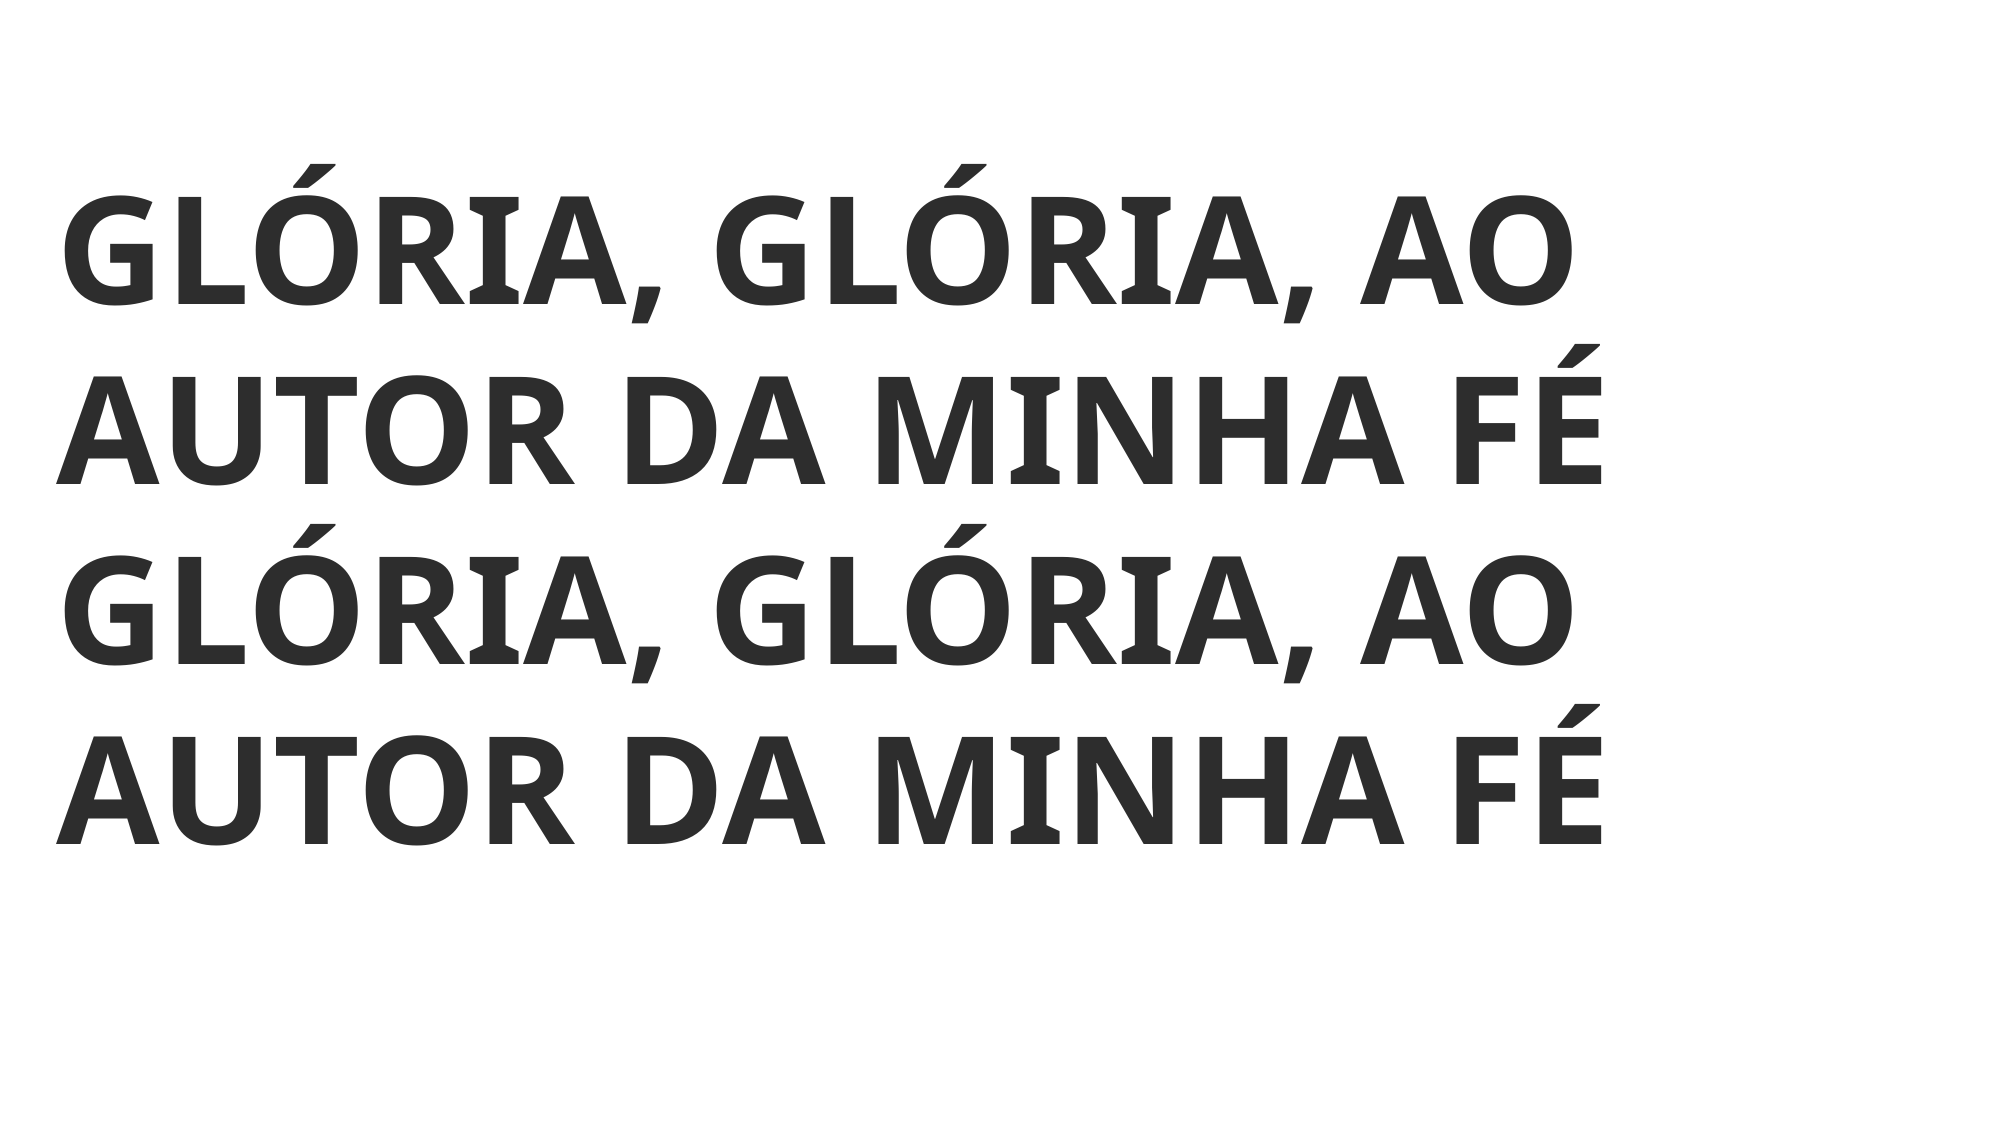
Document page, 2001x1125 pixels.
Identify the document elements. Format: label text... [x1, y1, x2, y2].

text_box GLÓRIA, GLÓRIA, AO AUTOR DA MINHA FÉ GLÓRIA, GLÓRIA, AO AUTOR DA MINHA FÉ [42, 147, 1888, 882]
